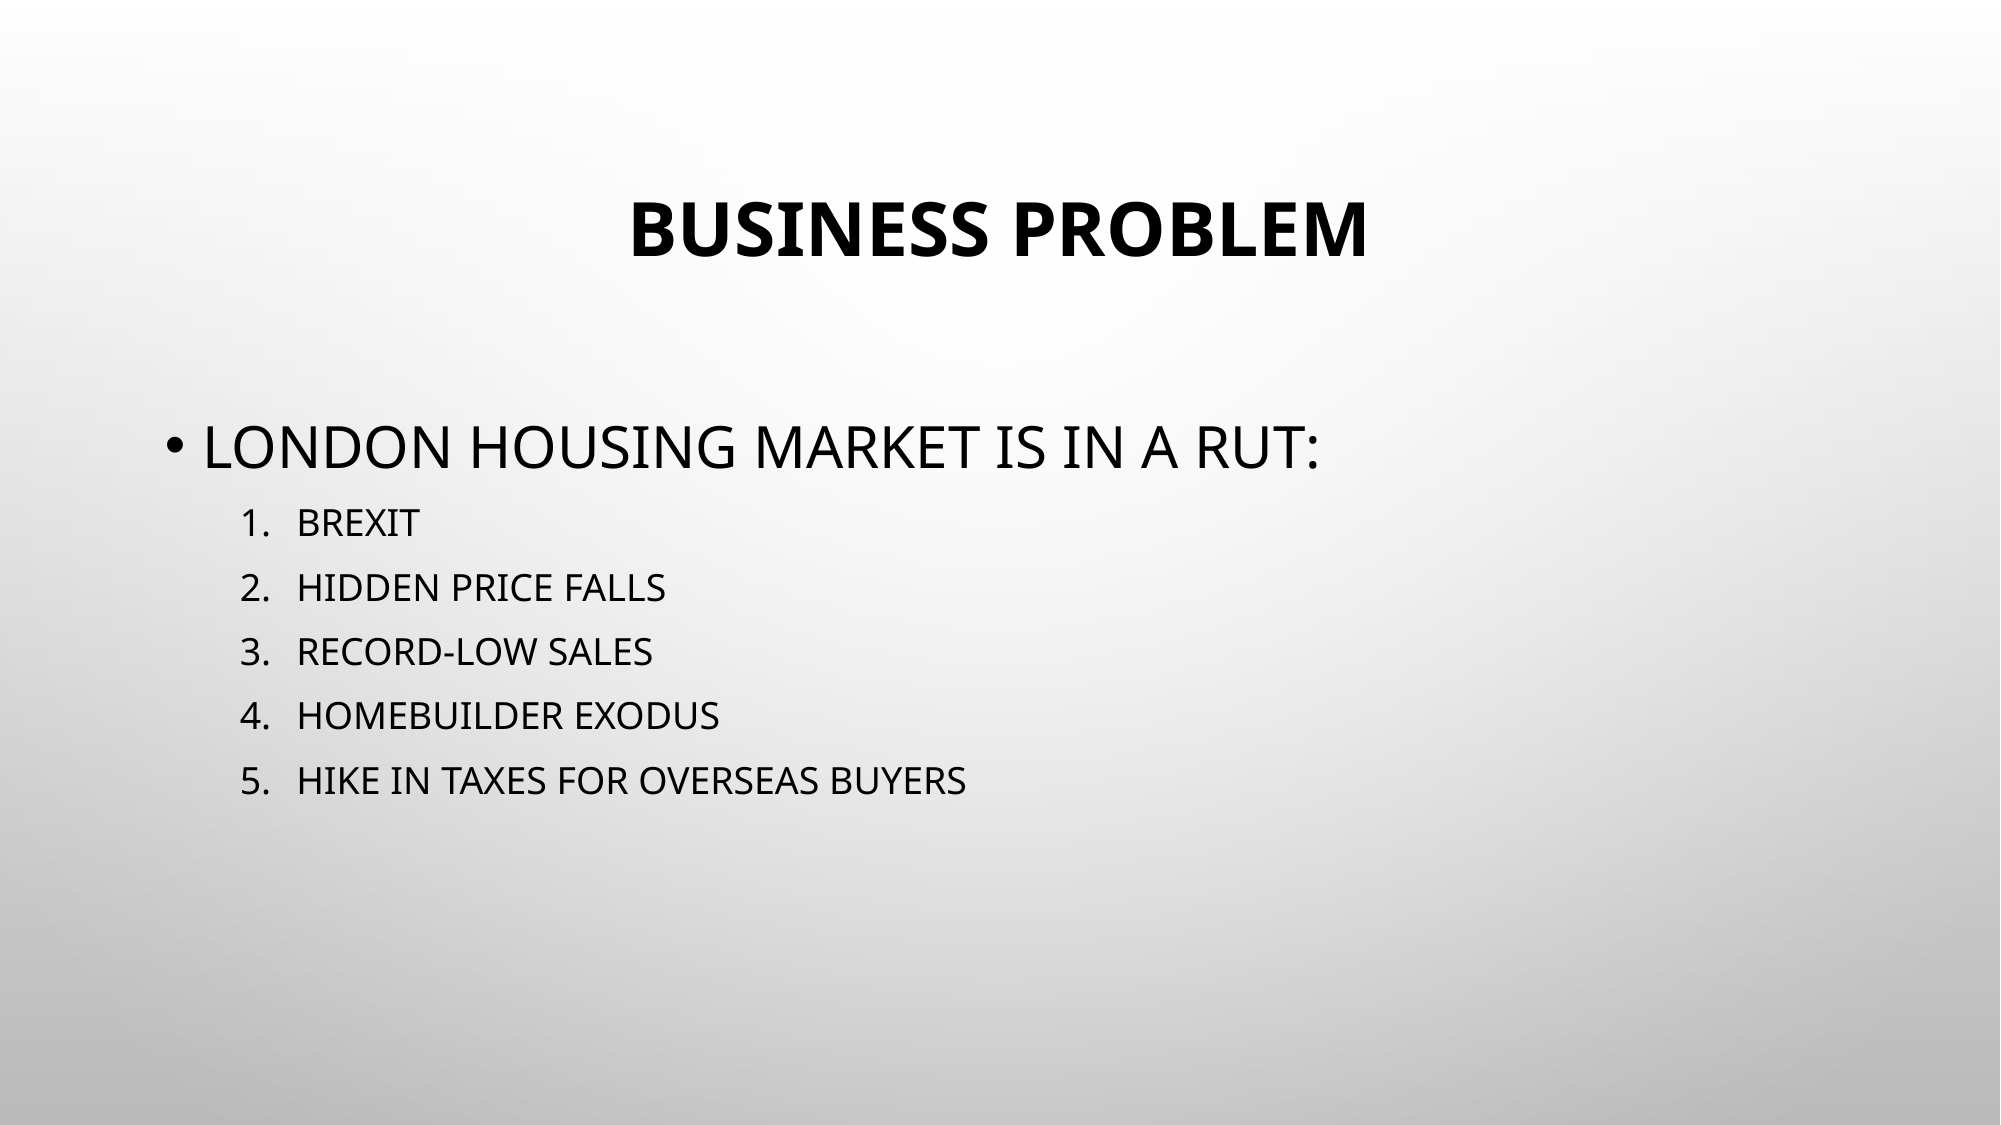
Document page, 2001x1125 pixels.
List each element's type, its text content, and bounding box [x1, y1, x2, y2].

list London Housing Market is in a rut: Brexit Hidden price falls Record-low sales Homebuilder exodus Hike in taxes for overseas buyers [149, 388, 1851, 950]
picture [0, 0, 2000, 1125]
title Business Problem [149, 101, 1851, 364]
